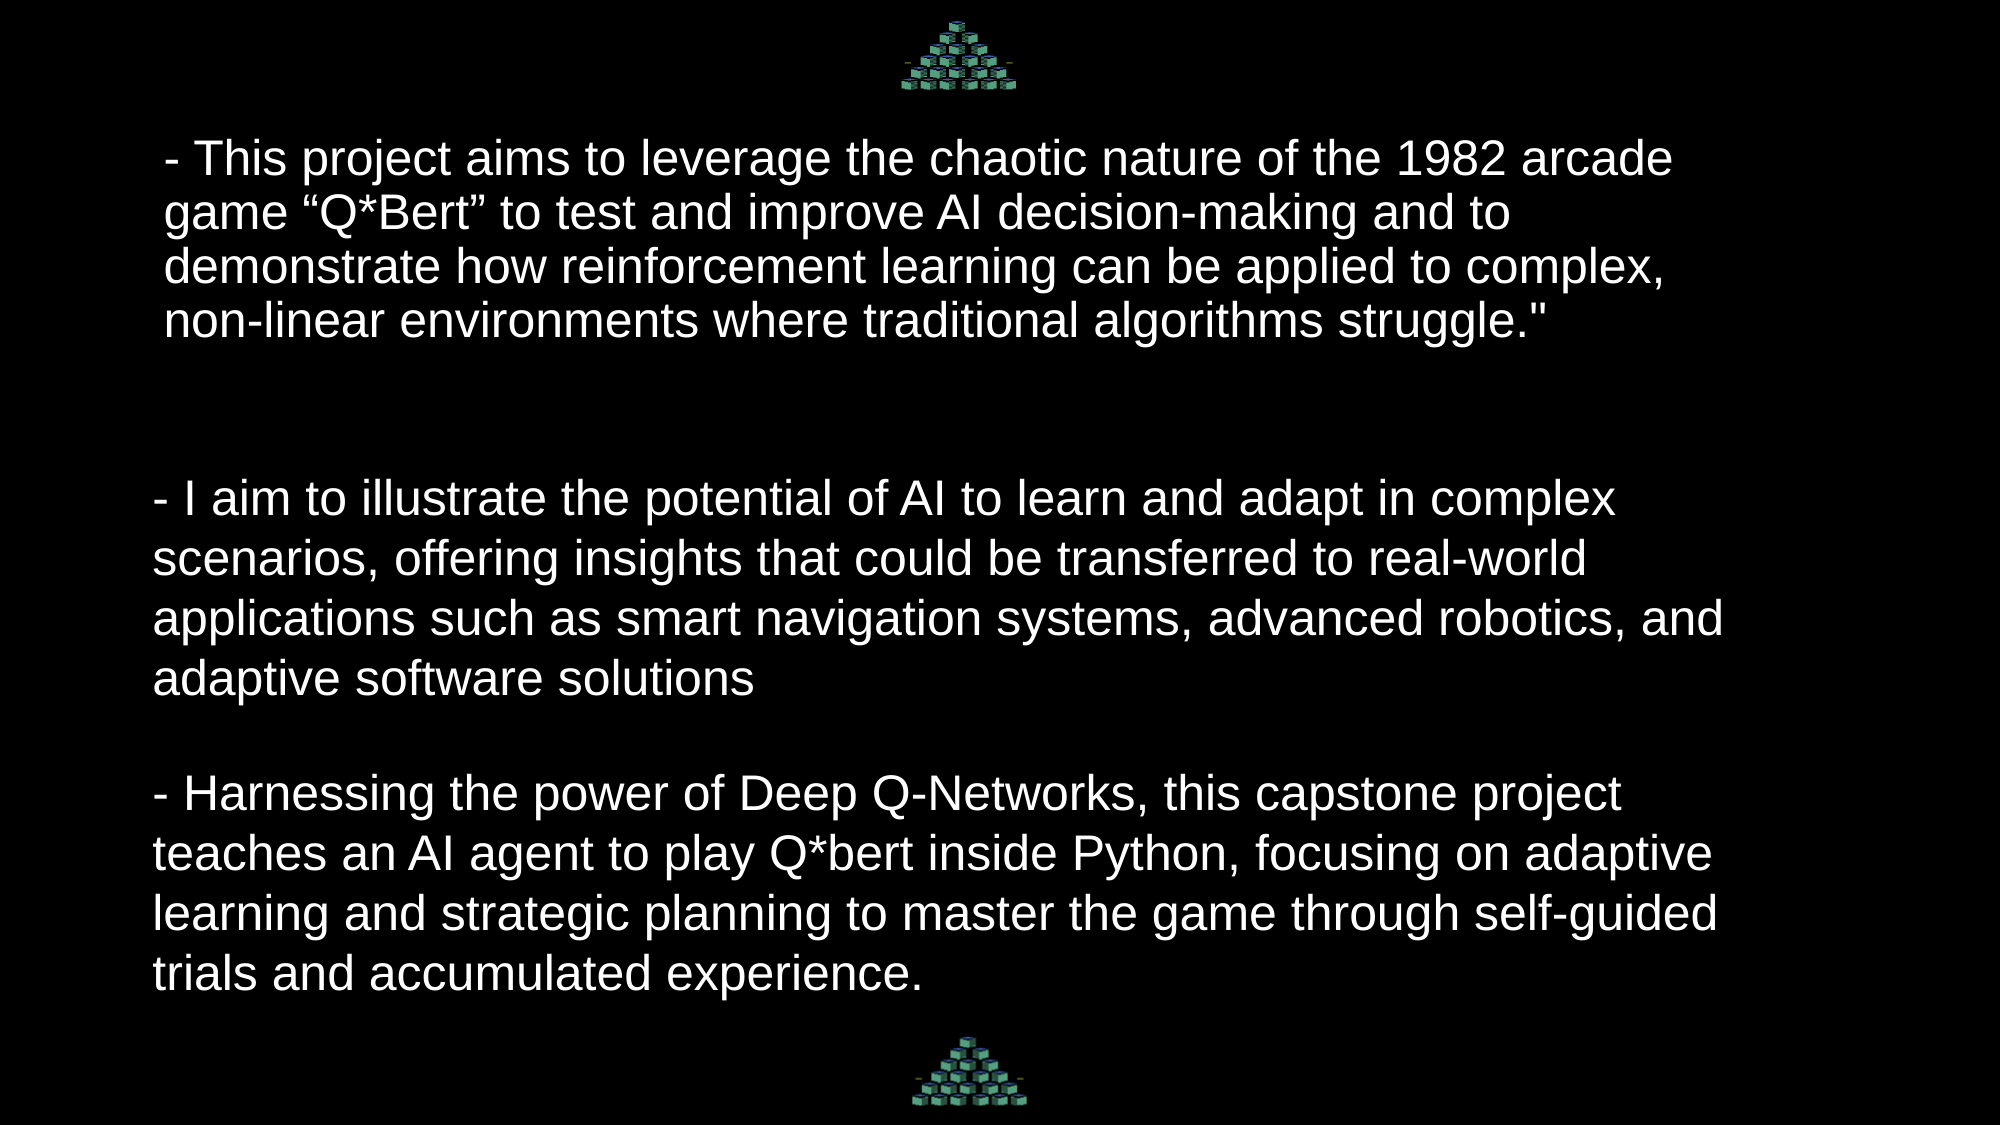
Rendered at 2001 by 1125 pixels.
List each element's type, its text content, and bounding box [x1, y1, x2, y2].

title Problems [137, 59, 1863, 278]
text_box - I aim to illustrate the potential of AI to learn and adapt in complex scenarios, offering insights that could be transferred to real-world applications such as smart navigation systems, advanced robotics, and adaptive software solutions [137, 458, 1780, 714]
picture [905, 1017, 1033, 1124]
list - This project aims to leverage the chaotic nature of the 1982 arcade game “Q*Bert” to test and improve AI decision-making and to demonstrate how reinforcement learning can be applied to complex, non-linear environments where traditional algorithms struggle." [148, 125, 1791, 361]
text_box - Harnessing the power of Deep Q-Networks, this capstone project teaches an AI agent to play Q*bert inside Python, focusing on adaptive learning and strategic planning to master the game through self-guided trials and accumulated experience. [137, 753, 1780, 1009]
picture [894, 1, 1022, 108]
